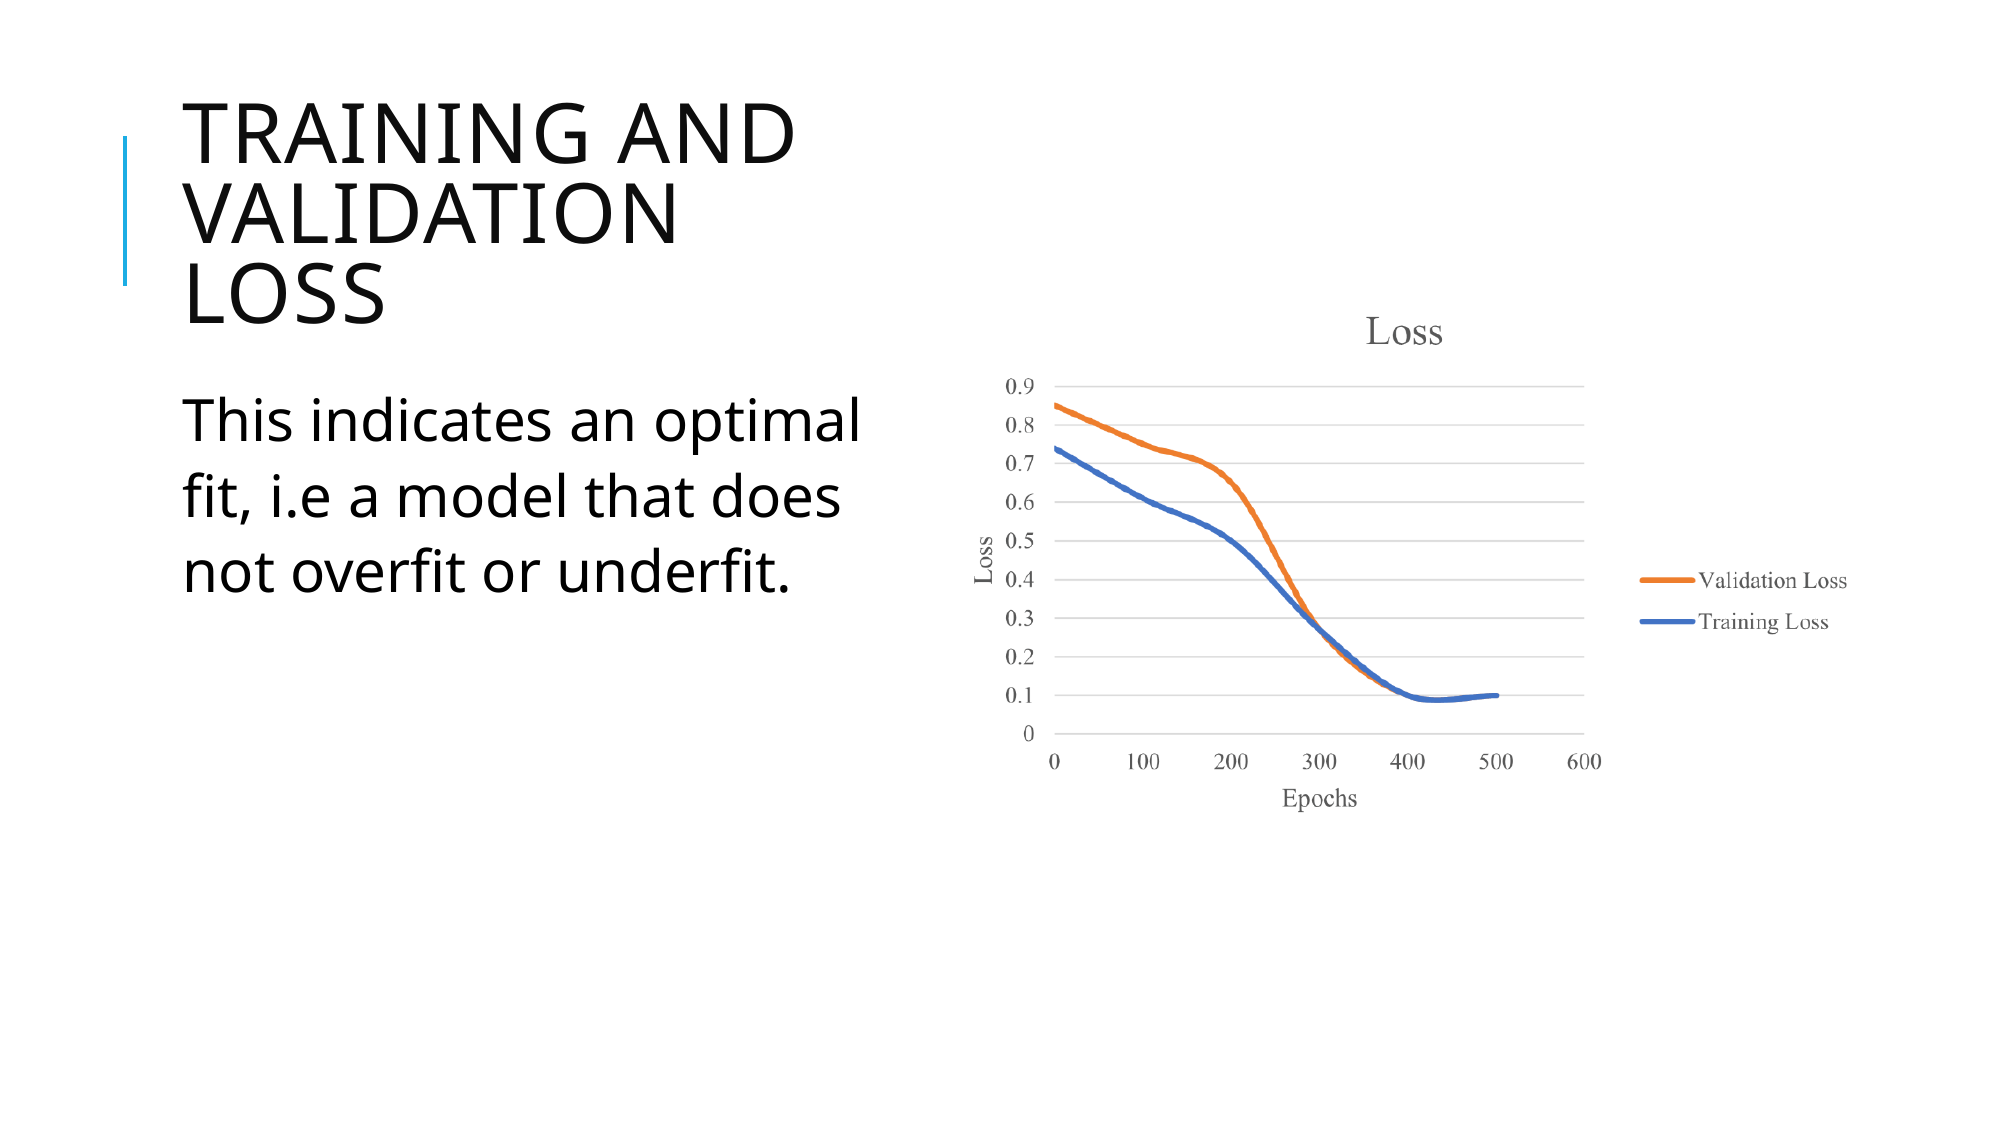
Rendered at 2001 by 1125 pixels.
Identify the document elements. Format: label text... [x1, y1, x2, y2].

title Training and Validation Loss [168, 77, 888, 363]
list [937, 290, 1870, 830]
list This indicates an optimal fit, i.e a model that does not overfit or underfit. [168, 370, 888, 988]
